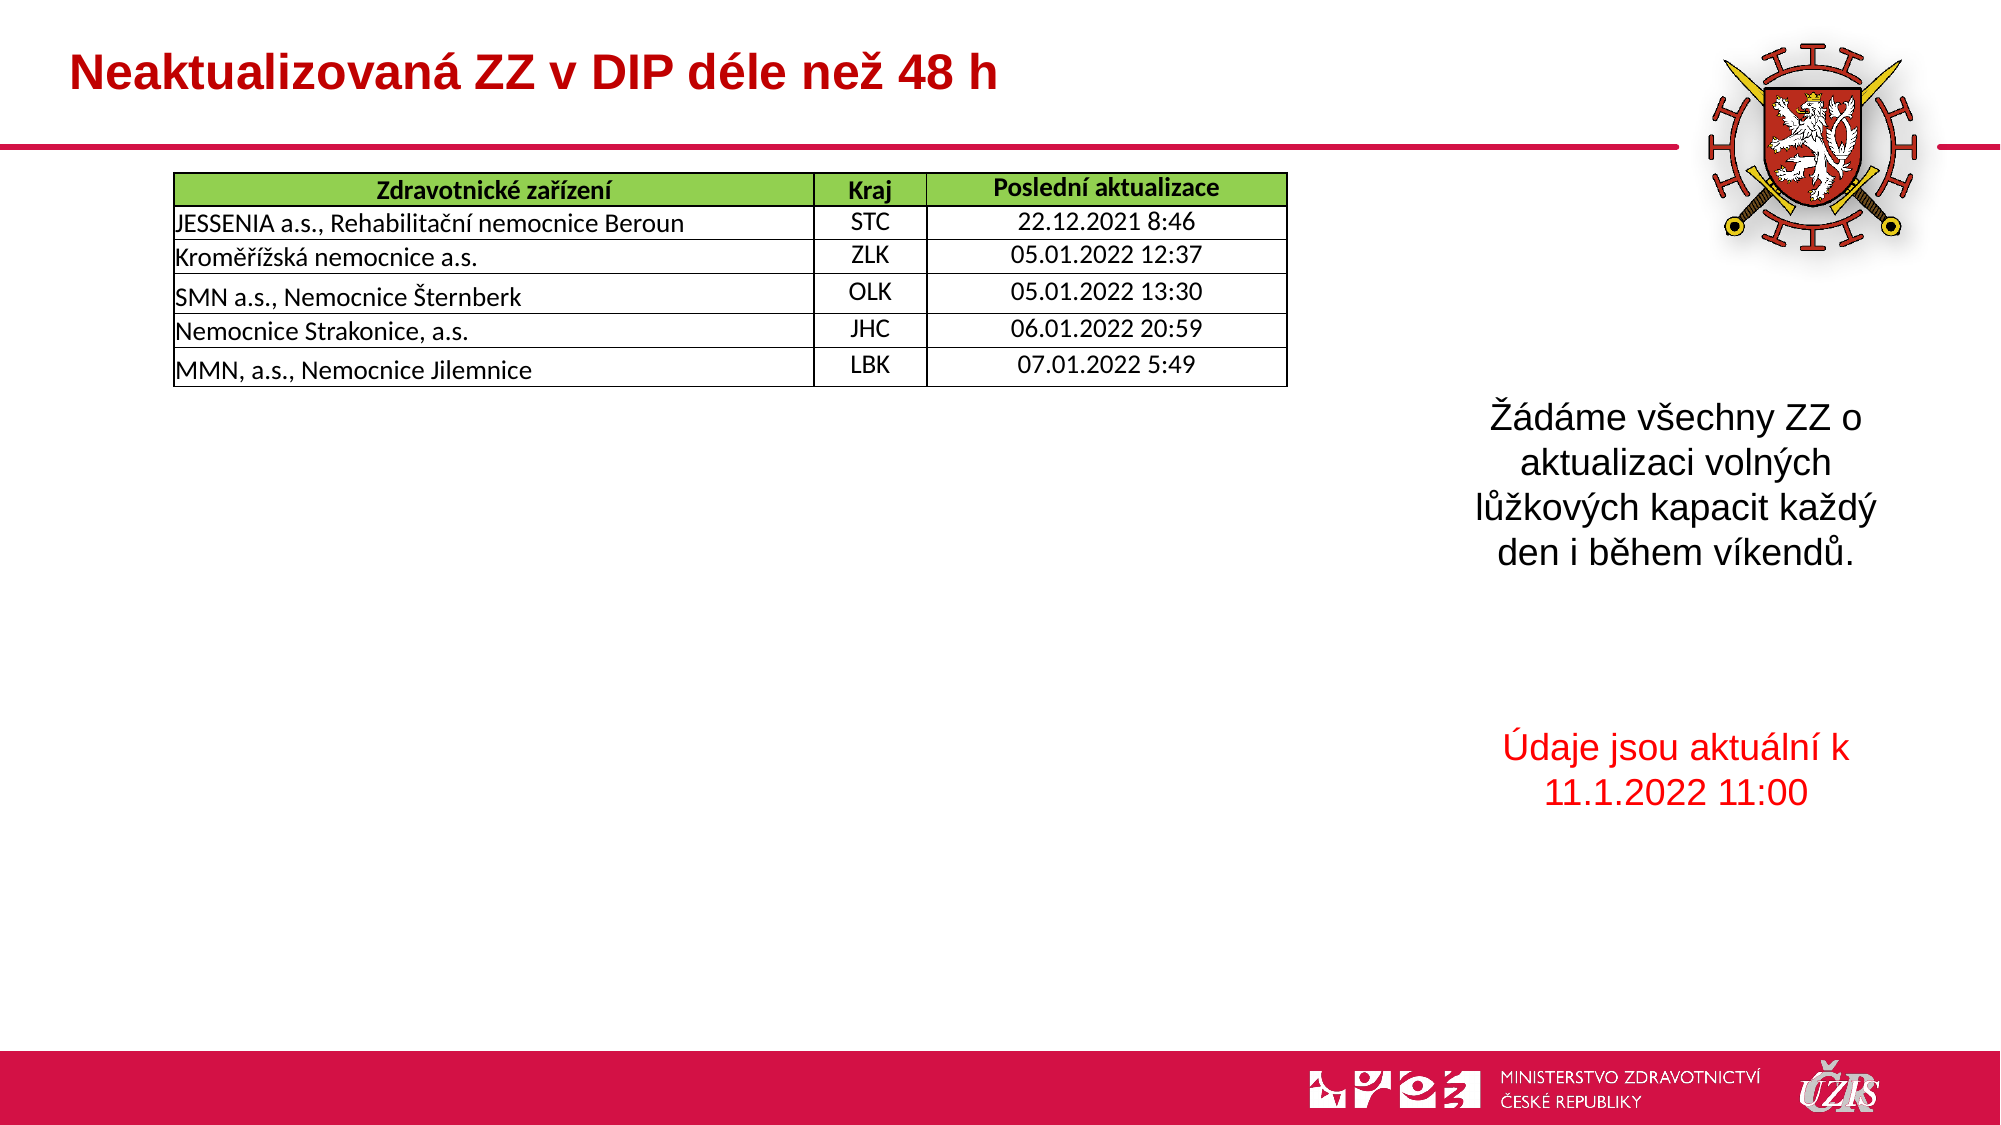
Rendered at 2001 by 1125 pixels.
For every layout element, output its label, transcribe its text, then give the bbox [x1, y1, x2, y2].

text_box Údaje jsou aktuální k 11.1.2022 11:00 [1460, 715, 1892, 820]
table_cell Kroměřížská nemocnice a.s. [175, 240, 813, 273]
picture [1778, 1050, 1901, 1125]
table_cell MMN, a.s., Nemocnice Jilemnice [175, 348, 813, 386]
table_cell STC [815, 207, 926, 239]
table_cell LBK [815, 348, 926, 386]
table_cell 07.01.2022 5:49 [928, 348, 1286, 386]
table_cell JHC [815, 314, 926, 347]
table_cell SMN a.s., Nemocnice Šternberk [175, 274, 813, 313]
table_header Zdravotnické zařízení [175, 174, 813, 205]
title Neaktualizovaná ZZ v DIP déle než 48 h [54, 0, 1677, 147]
table_header Poslední aktualizace [927, 174, 1286, 205]
table_cell 05.01.2022 13:30 [928, 274, 1286, 313]
table_cell Nemocnice Strakonice, a.s. [175, 314, 813, 347]
table_cell 06.01.2022 20:59 [928, 314, 1286, 347]
table_cell ZLK [815, 240, 926, 273]
table_header Kraj [815, 174, 926, 205]
table_cell JESSENIA a.s., Rehabilitační nemocnice Beroun [175, 207, 813, 239]
table_cell OLK [815, 274, 926, 313]
picture [1308, 1068, 1762, 1108]
picture [1702, 37, 1923, 257]
table_cell 05.01.2022 12:37 [928, 240, 1286, 273]
text_box Žádáme všechny ZZ o aktualizaci volných lůžkových kapacit každý den i během víkendů. [1451, 385, 1901, 581]
table_cell 22.12.2021 8:46 [928, 207, 1286, 239]
